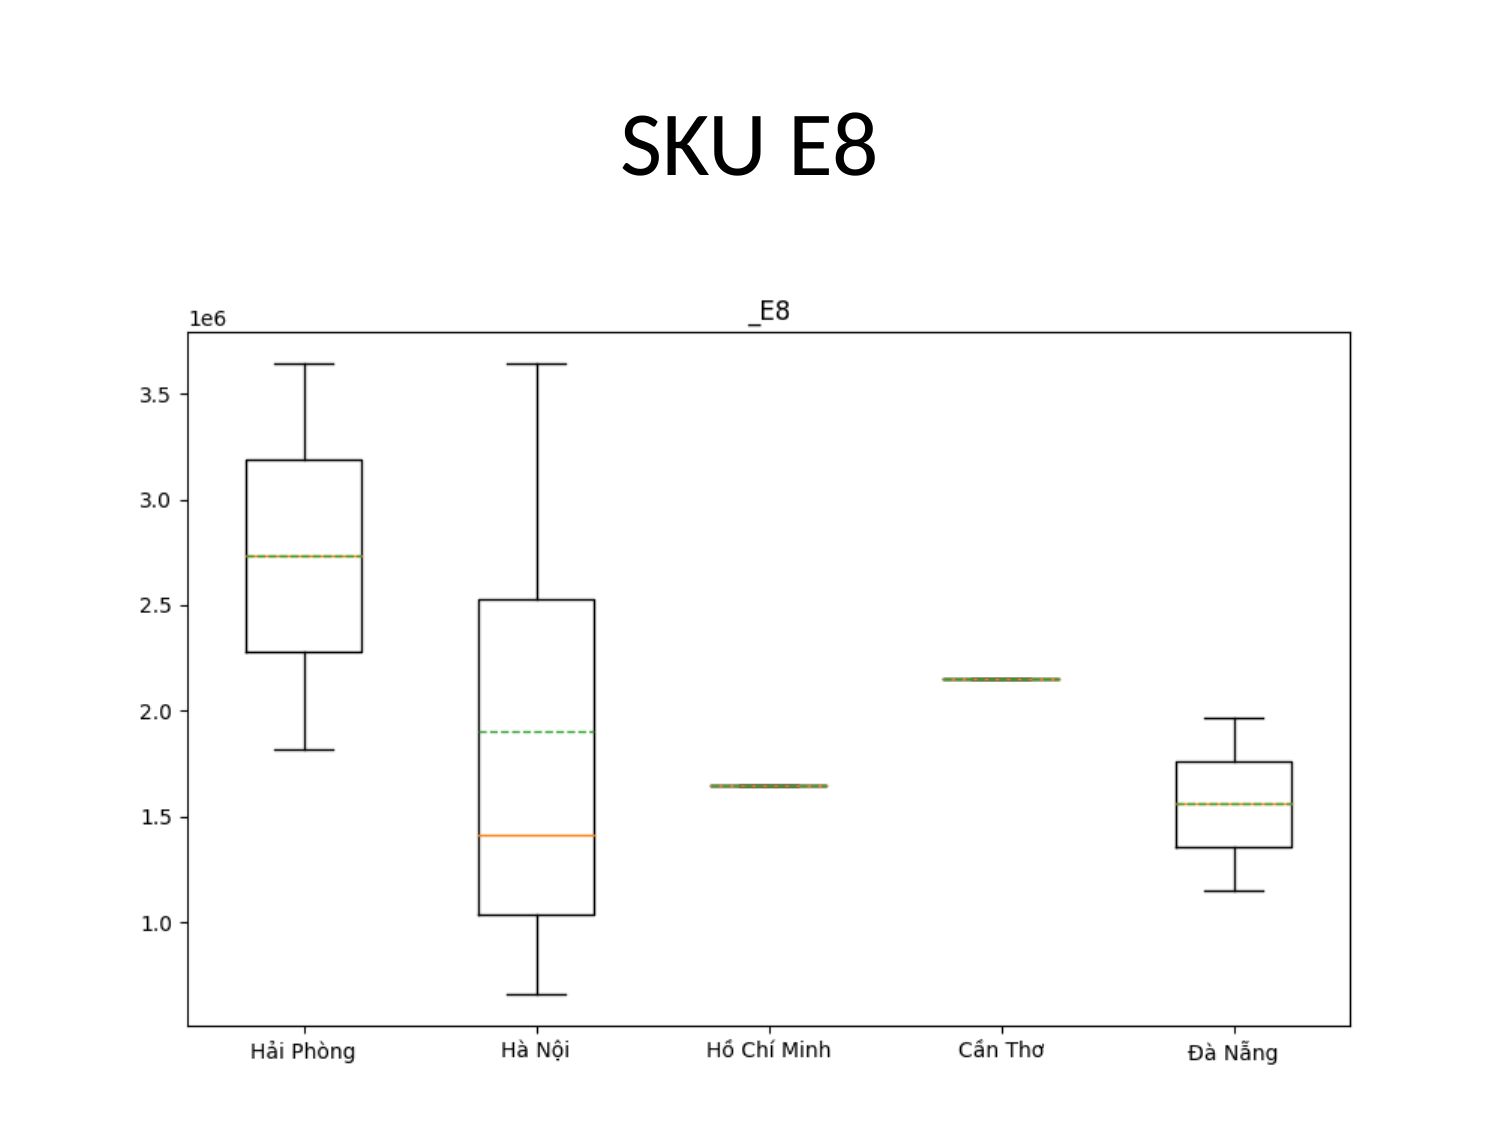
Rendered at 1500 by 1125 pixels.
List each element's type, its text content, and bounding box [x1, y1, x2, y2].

title SKU E8 [75, 45, 1425, 224]
picture [0, 224, 1500, 1125]
